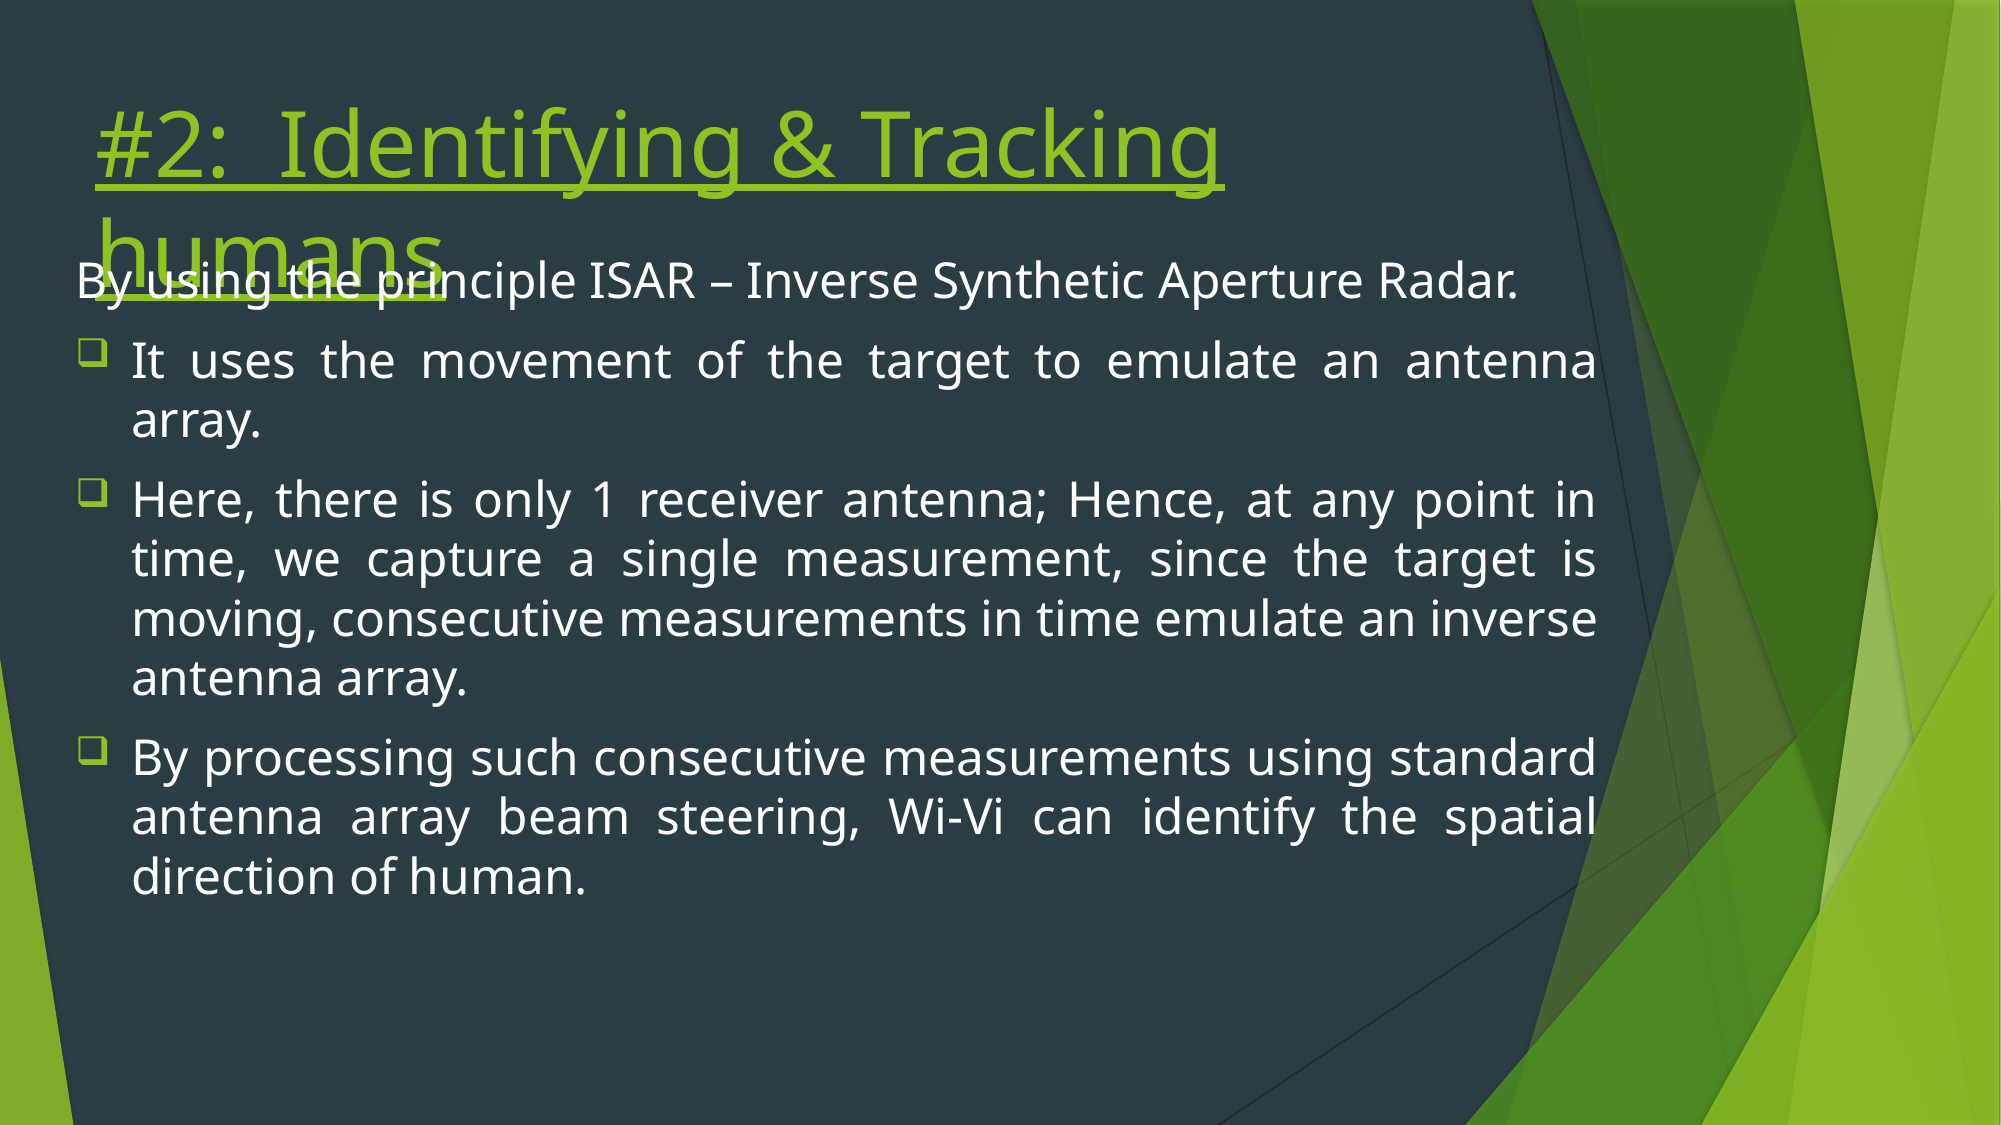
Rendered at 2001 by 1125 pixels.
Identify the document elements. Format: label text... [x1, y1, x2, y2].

title #2: Identifying & Tracking humans [79, 78, 1450, 241]
list By using the principle ISAR – Inverse Synthetic Aperture Radar. It uses the movement of the target to emulate an antenna array. Here, there is only 1 receiver antenna; Hence, at any point in time, we capture a single measurement, since the target is moving, consecutive measurements in time emulate an inverse antenna array. By processing such consecutive measurements using standard antenna array beam steering, Wi-Vi can identify the spatial direction of human. [60, 241, 1613, 916]
